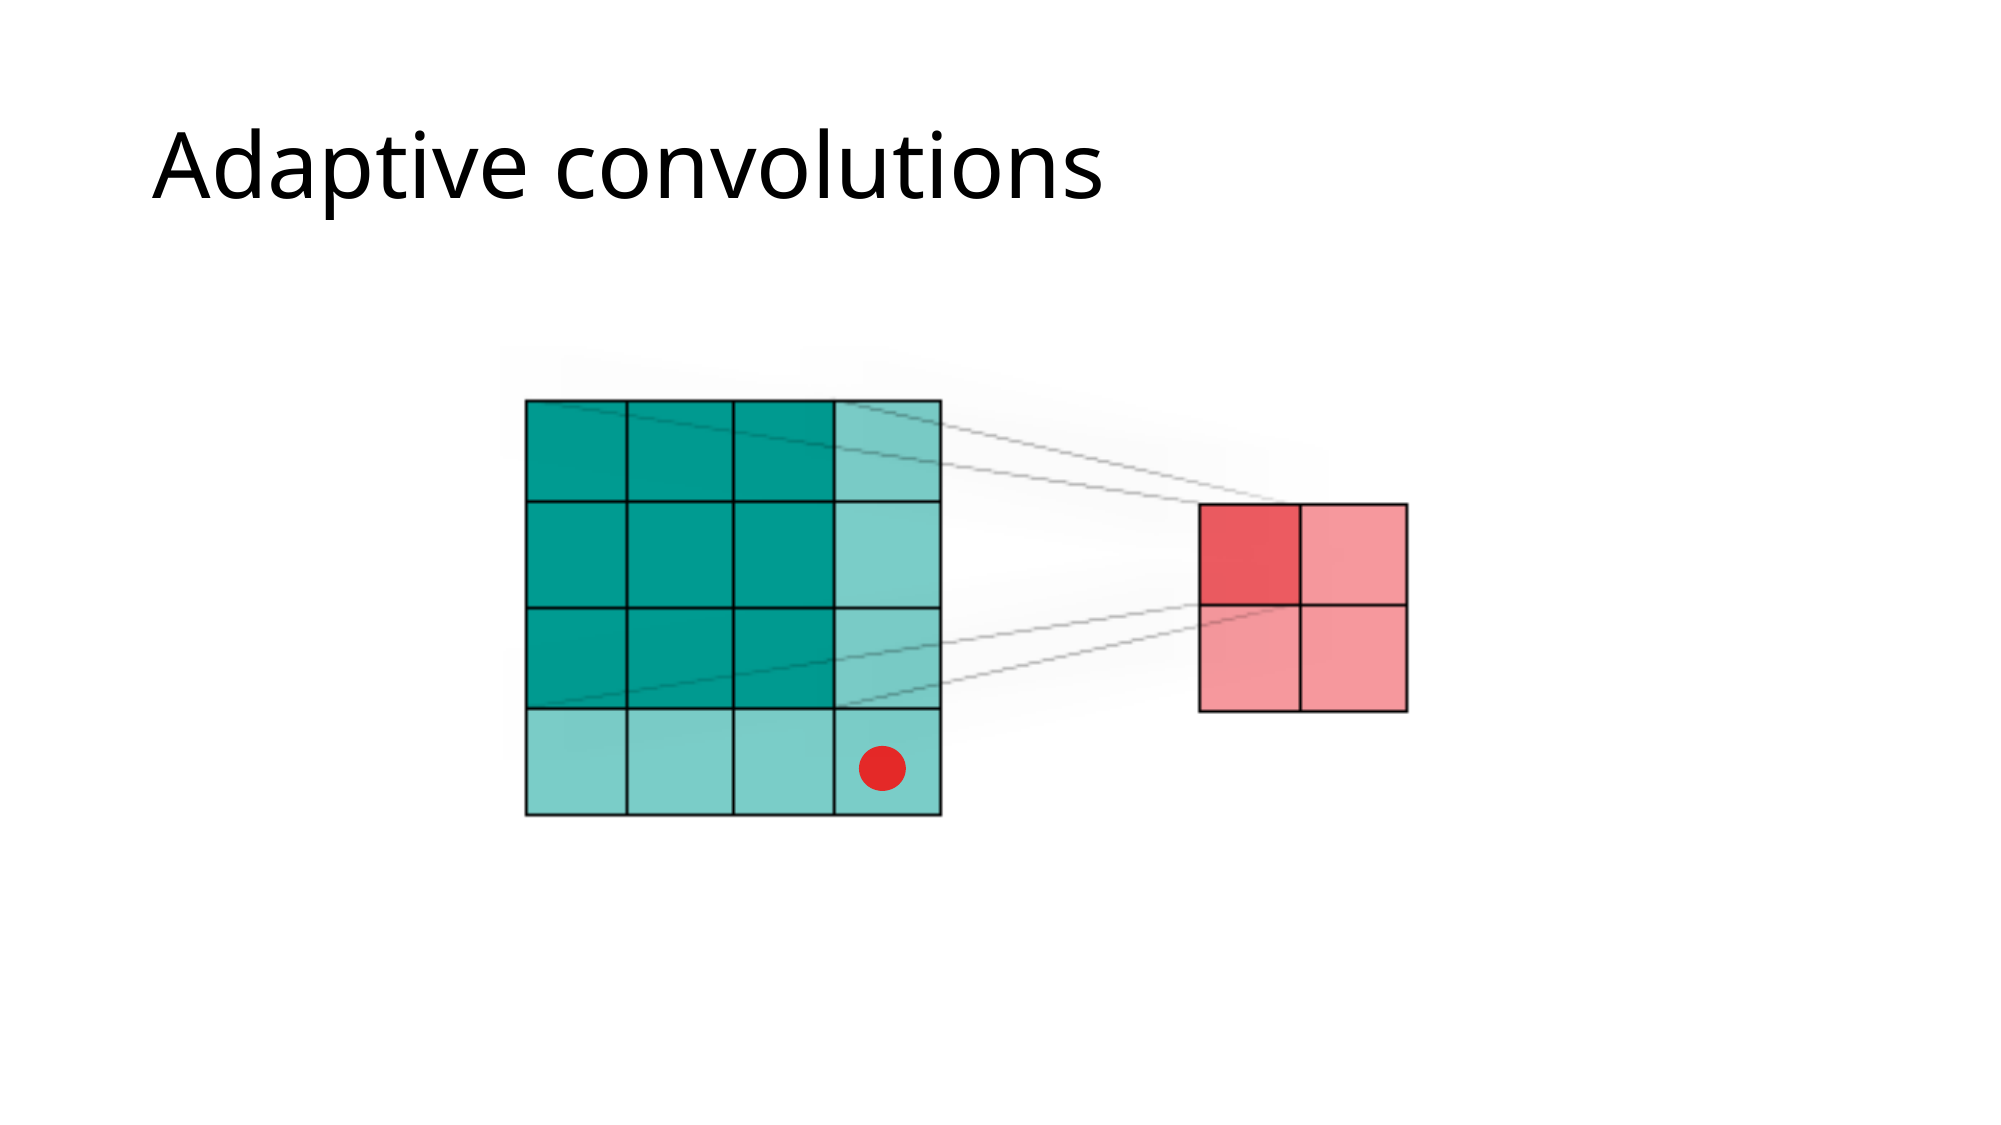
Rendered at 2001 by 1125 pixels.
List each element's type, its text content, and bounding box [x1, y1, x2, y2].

picture [474, 90, 1510, 1125]
title Adaptive convolutions [137, 59, 1863, 278]
